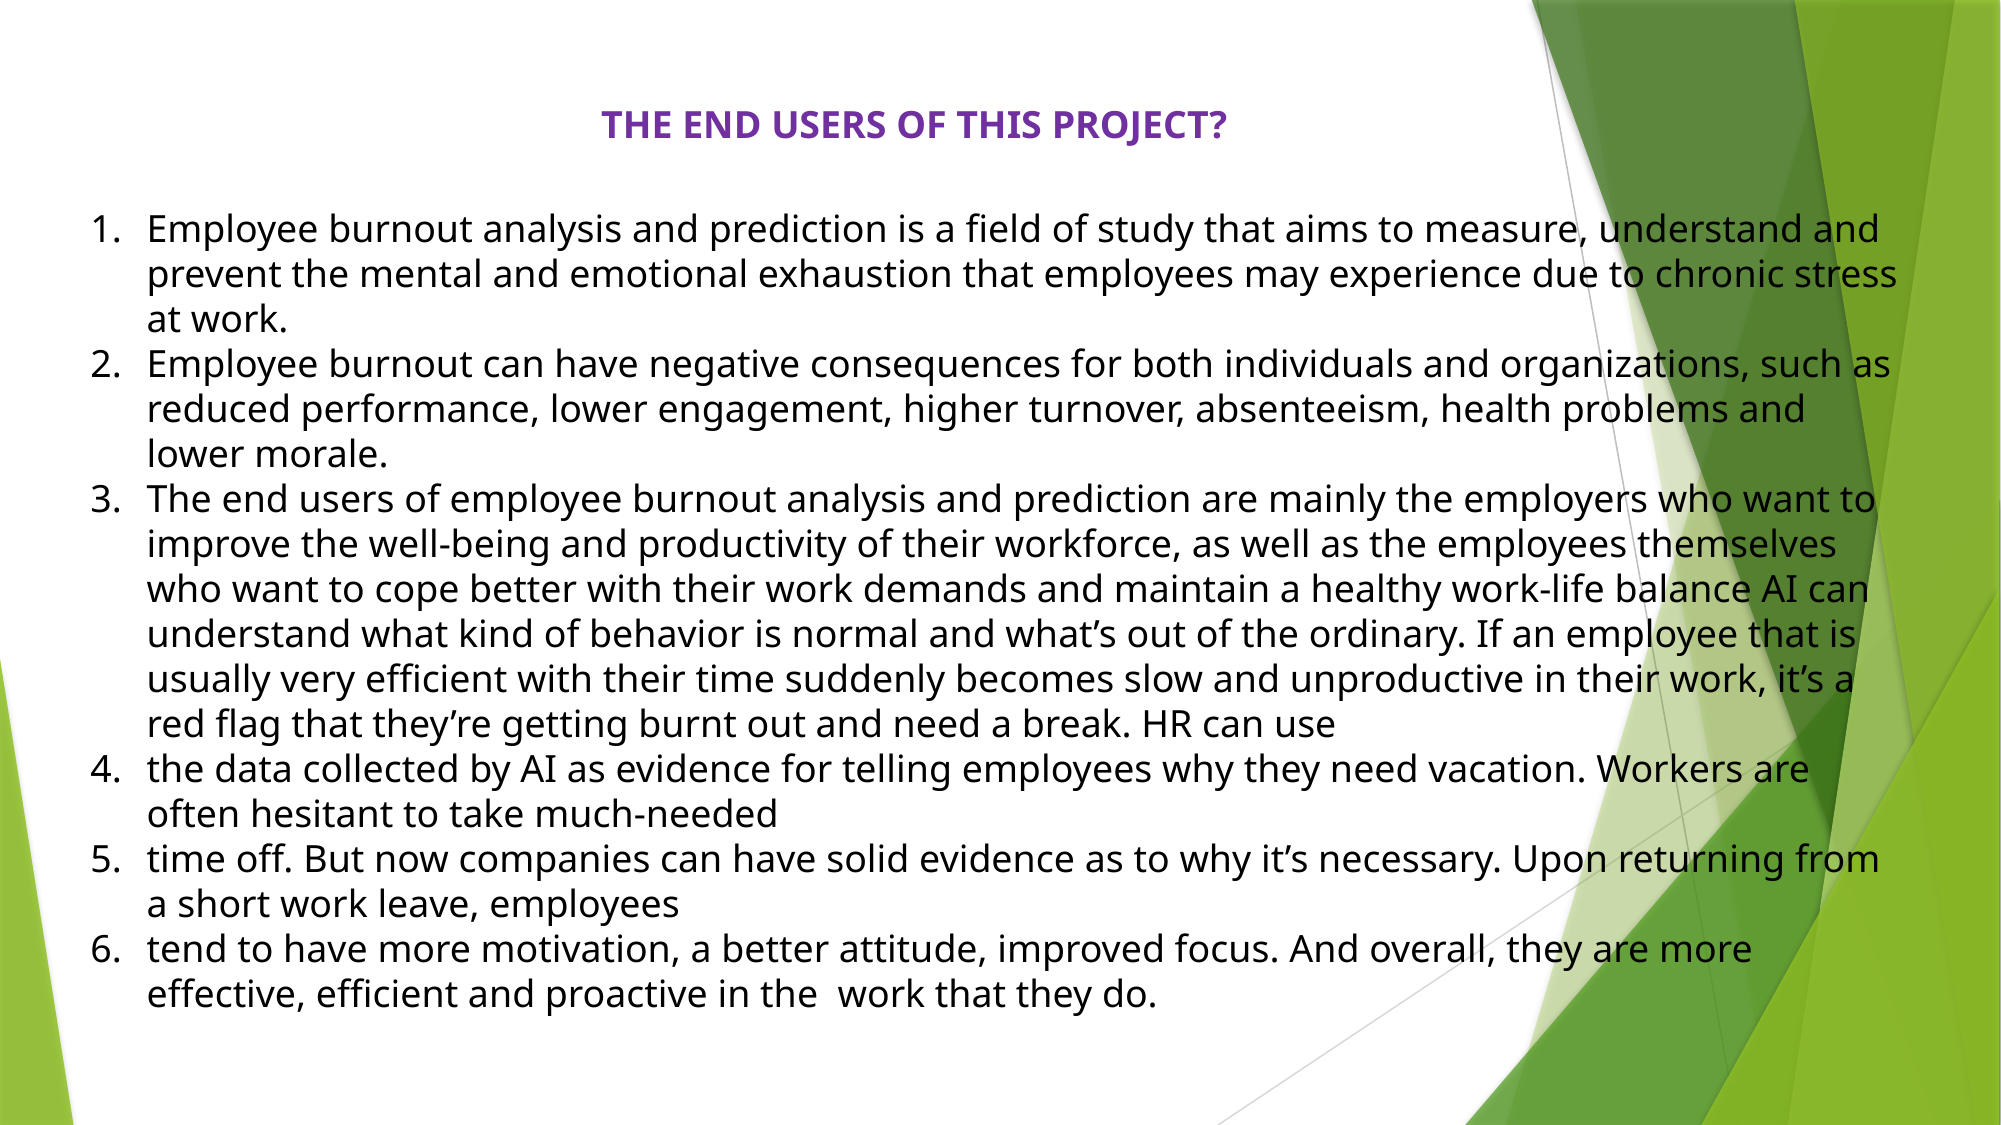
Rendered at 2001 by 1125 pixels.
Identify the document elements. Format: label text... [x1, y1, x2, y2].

text_box Employee burnout analysis and prediction is a field of study that aims to measure, understand and prevent the mental and emotional exhaustion that employees may experience due to chronic stress at work. Employee burnout can have negative consequences for both individuals and organizations, such as reduced performance, lower engagement, higher turnover, absenteeism, health problems and lower morale. The end users of employee burnout analysis and prediction are mainly the employers who want to improve the well-being and productivity of their workforce, as well as the employees themselves who want to cope better with their work demands and maintain a healthy work-life balance AI can understand what kind of behavior is normal and what’s out of the ordinary. If an employee that is usually very efficient with their time suddenly becomes slow and unproductive in their work, it’s a red flag that they’re getting burnt out and need a break. HR can use the data collected by AI as evidence for telling employees why they need vacation. Workers are often hesitant to take much-needed time off. But now companies can have solid evidence as to why it’s necessary. Upon returning from a short work leave, employees tend to have more motivation, a better attitude, improved focus. And overall, they are more effective, efficient and proactive in the work that they do. [75, 197, 1925, 1023]
text_box THE END USERS OF THIS PROJECT? [576, 94, 1491, 154]
